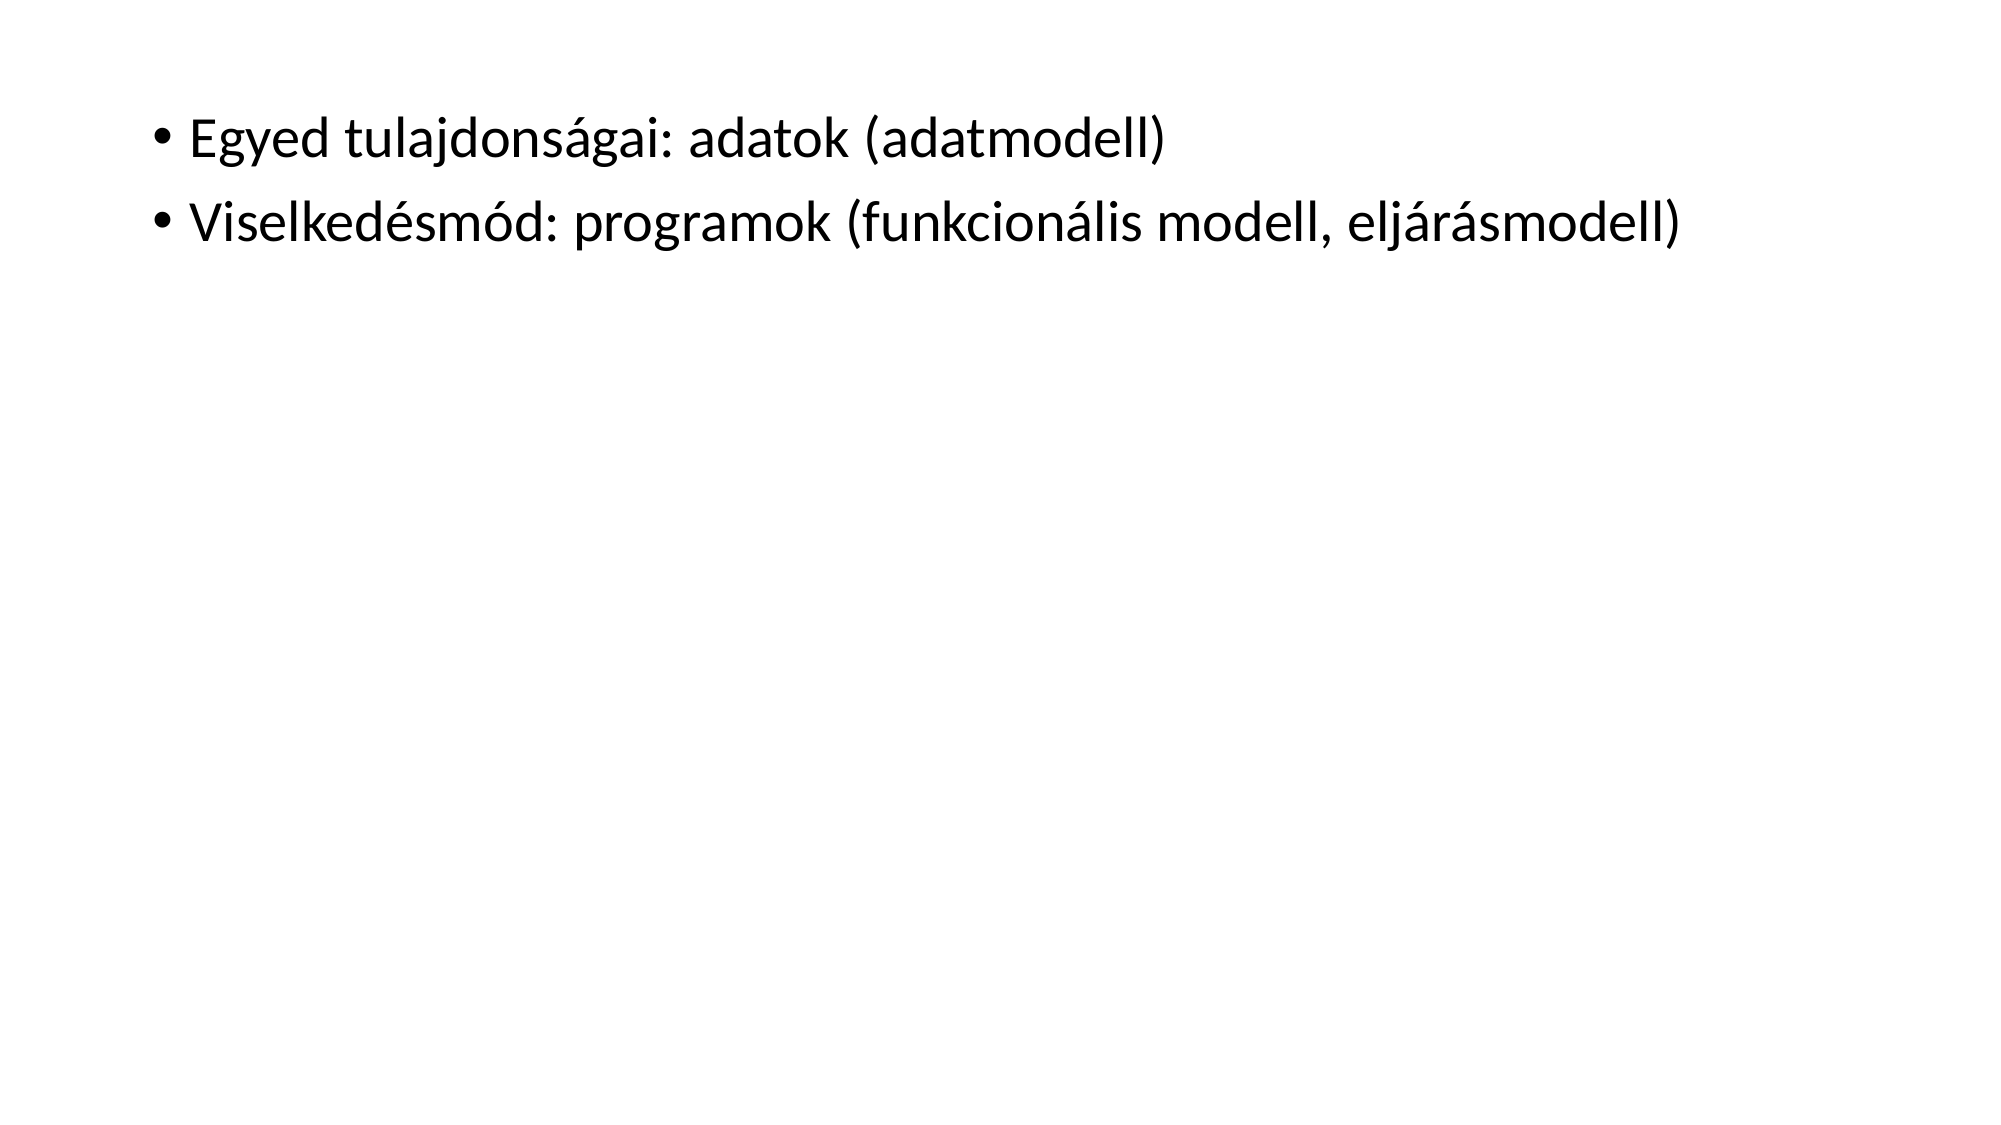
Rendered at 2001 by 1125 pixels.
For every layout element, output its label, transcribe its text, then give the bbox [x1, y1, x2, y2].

list Egyed tulajdonságai: adatok (adatmodell) Viselkedésmód: programok (funkcionális modell, eljárásmodell) [137, 99, 1863, 1014]
